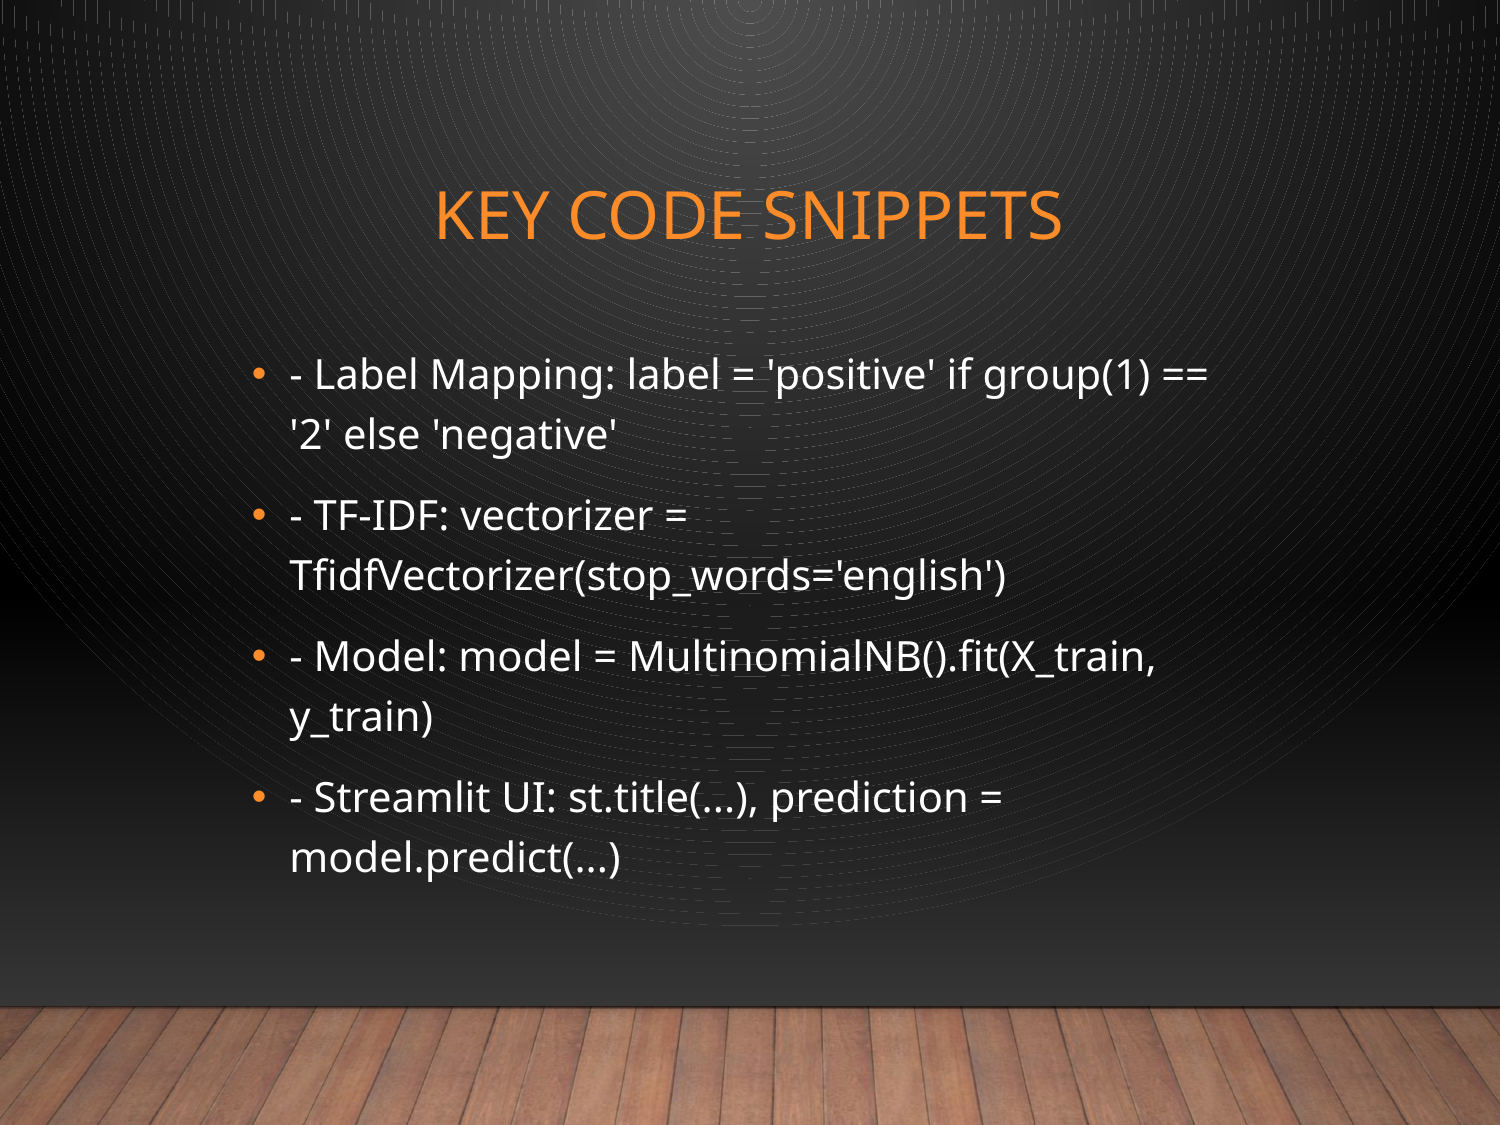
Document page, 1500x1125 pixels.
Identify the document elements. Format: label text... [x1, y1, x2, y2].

picture [0, 1006, 1500, 1125]
title Key Code Snippets [236, 131, 1263, 305]
list - Label Mapping: label = 'positive' if group(1) == '2' else 'negative' - TF-IDF: vectorizer = TfidfVectorizer(stop_words='english') - Model: model = MultinomialNB().fit(X_train, y_train) - Streamlit UI: st.title(...), prediction = model.predict(...) [236, 330, 1263, 897]
